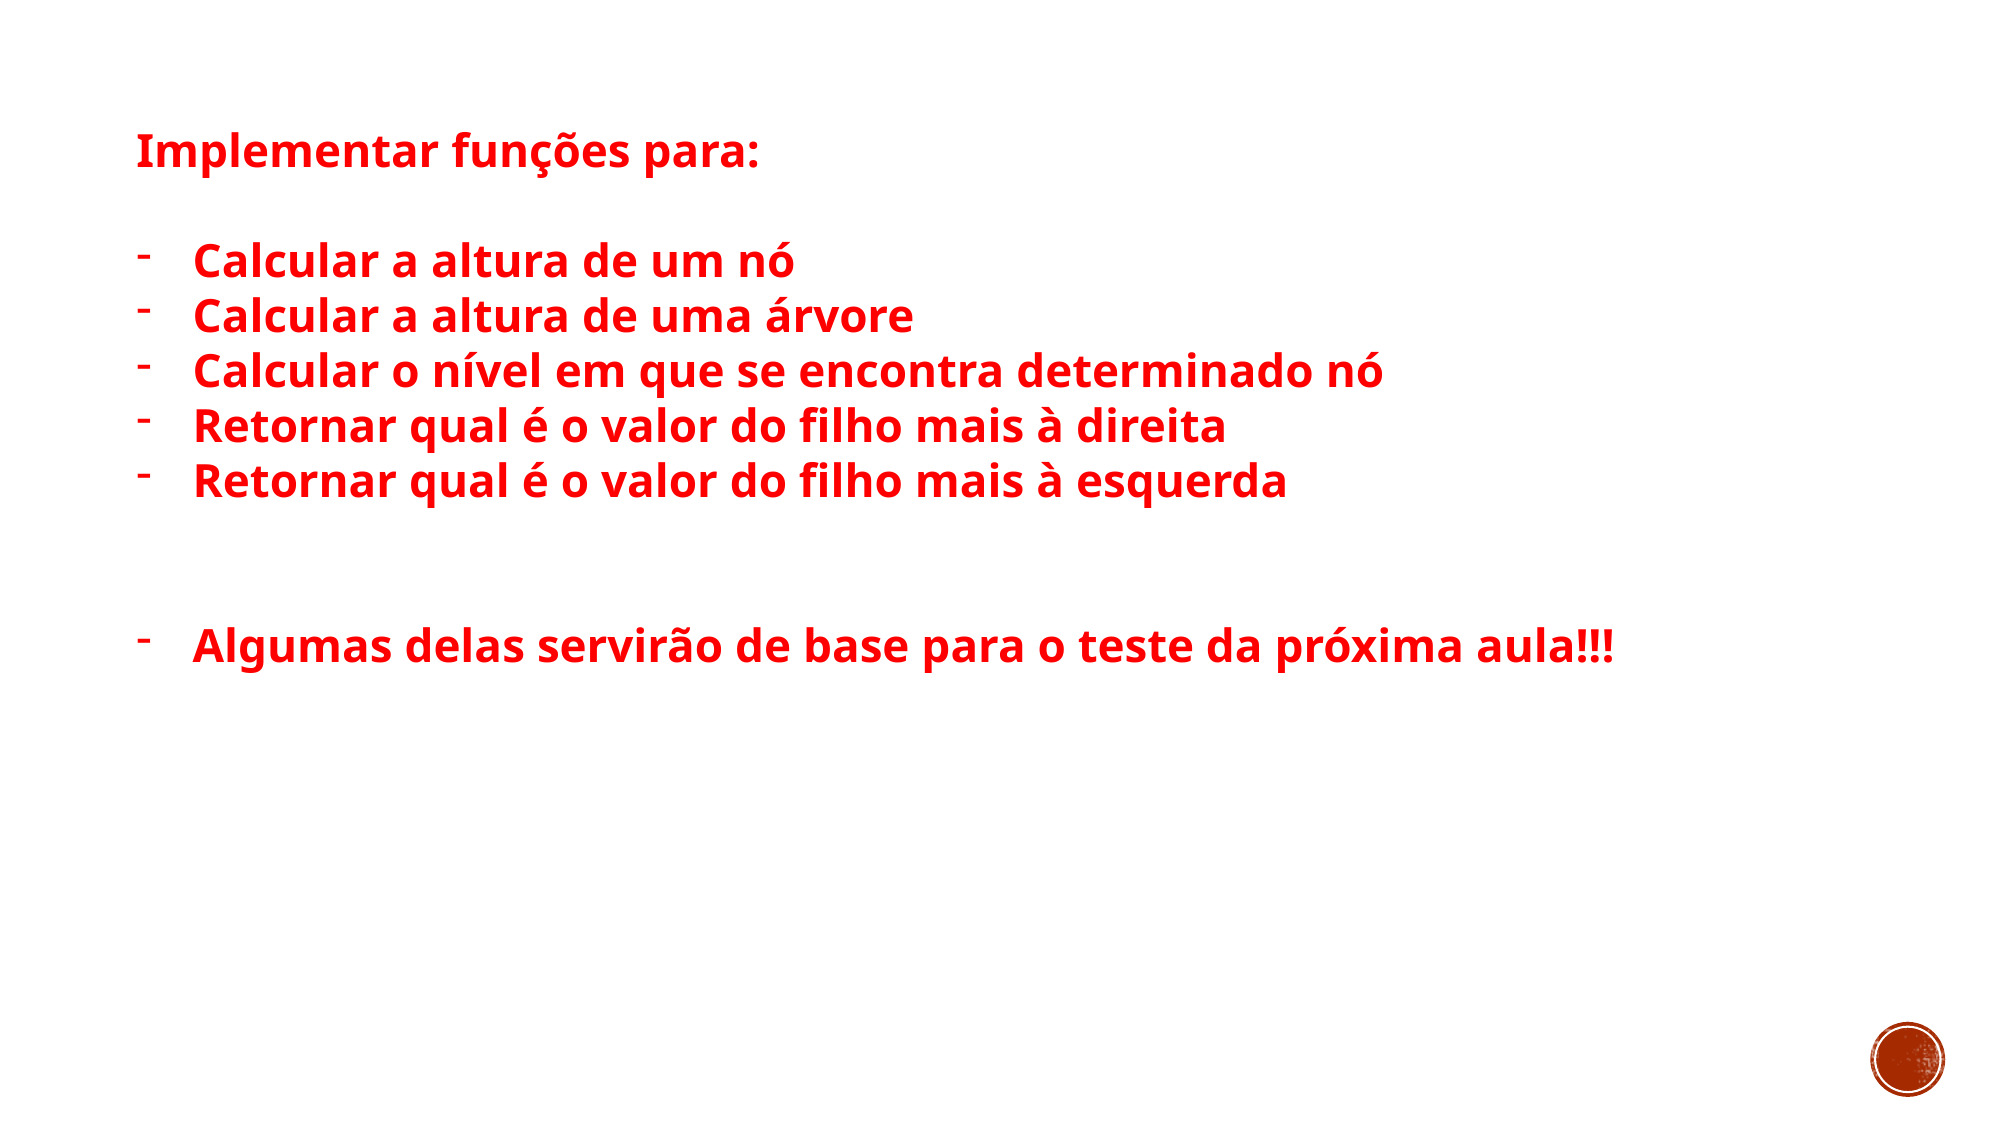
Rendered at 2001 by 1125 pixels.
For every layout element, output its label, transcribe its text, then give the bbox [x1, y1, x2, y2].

text_box Implementar funções para: Calcular a altura de um nó Calcular a altura de uma árvore Calcular o nível em que se encontra determinado nó Retornar qual é o valor do filho mais à direita Retornar qual é o valor do filho mais à esquerda Algumas delas servirão de base para o teste da próxima aula!!! [121, 114, 1670, 734]
